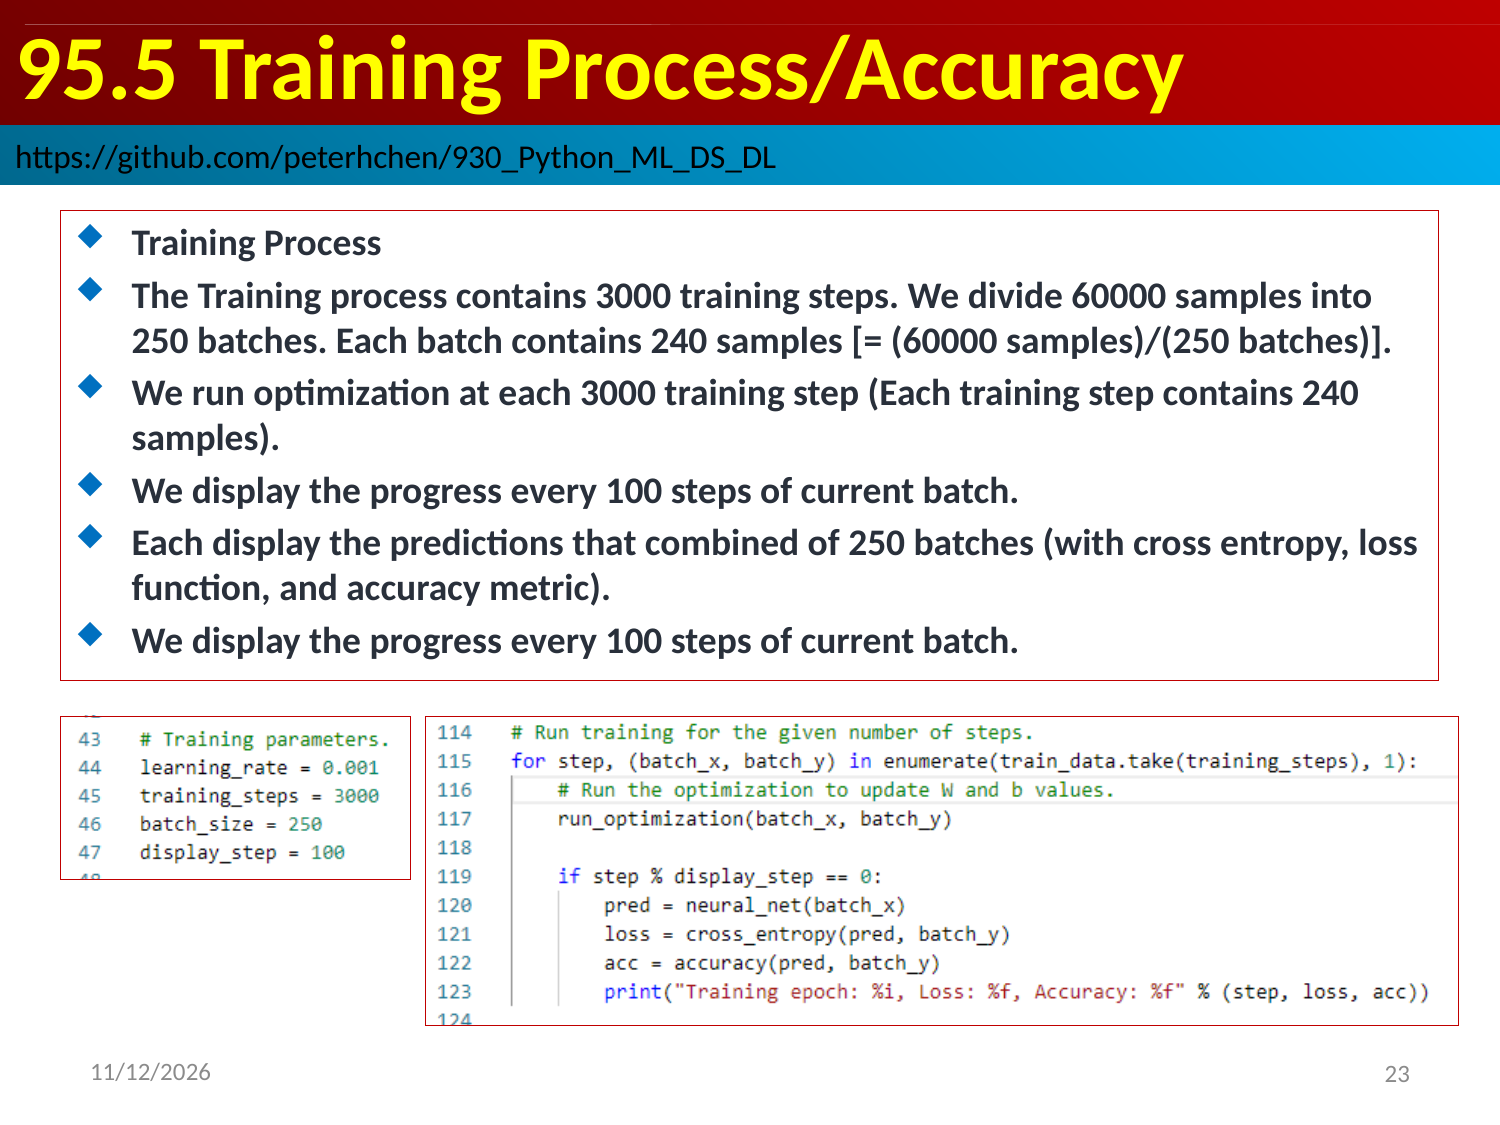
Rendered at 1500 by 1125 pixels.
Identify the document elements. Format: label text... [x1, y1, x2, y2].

picture [424, 715, 1460, 1027]
subtitle Training Process The Training process contains 3000 training steps. We divide 60000 samples into 250 batches. Each batch contains 240 samples [= (60000 samples)/(250 batches)]. We run optimization at each 3000 training step (Each training step contains 240 samples). We display the progress every 100 steps of current batch. Each display the predictions that combined of 250 batches (with cross entropy, loss function, and accuracy metric). We display the progress every 100 steps of current batch. [60, 210, 1439, 681]
picture [60, 715, 411, 881]
text_box https://github.com/peterhchen/930_Python_ML_DS_DL [0, 125, 1500, 185]
slide_number 23 [1074, 1042, 1425, 1103]
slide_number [75, 1040, 425, 1101]
title 95.5 Training Process/Accuracy [0, 0, 1500, 125]
